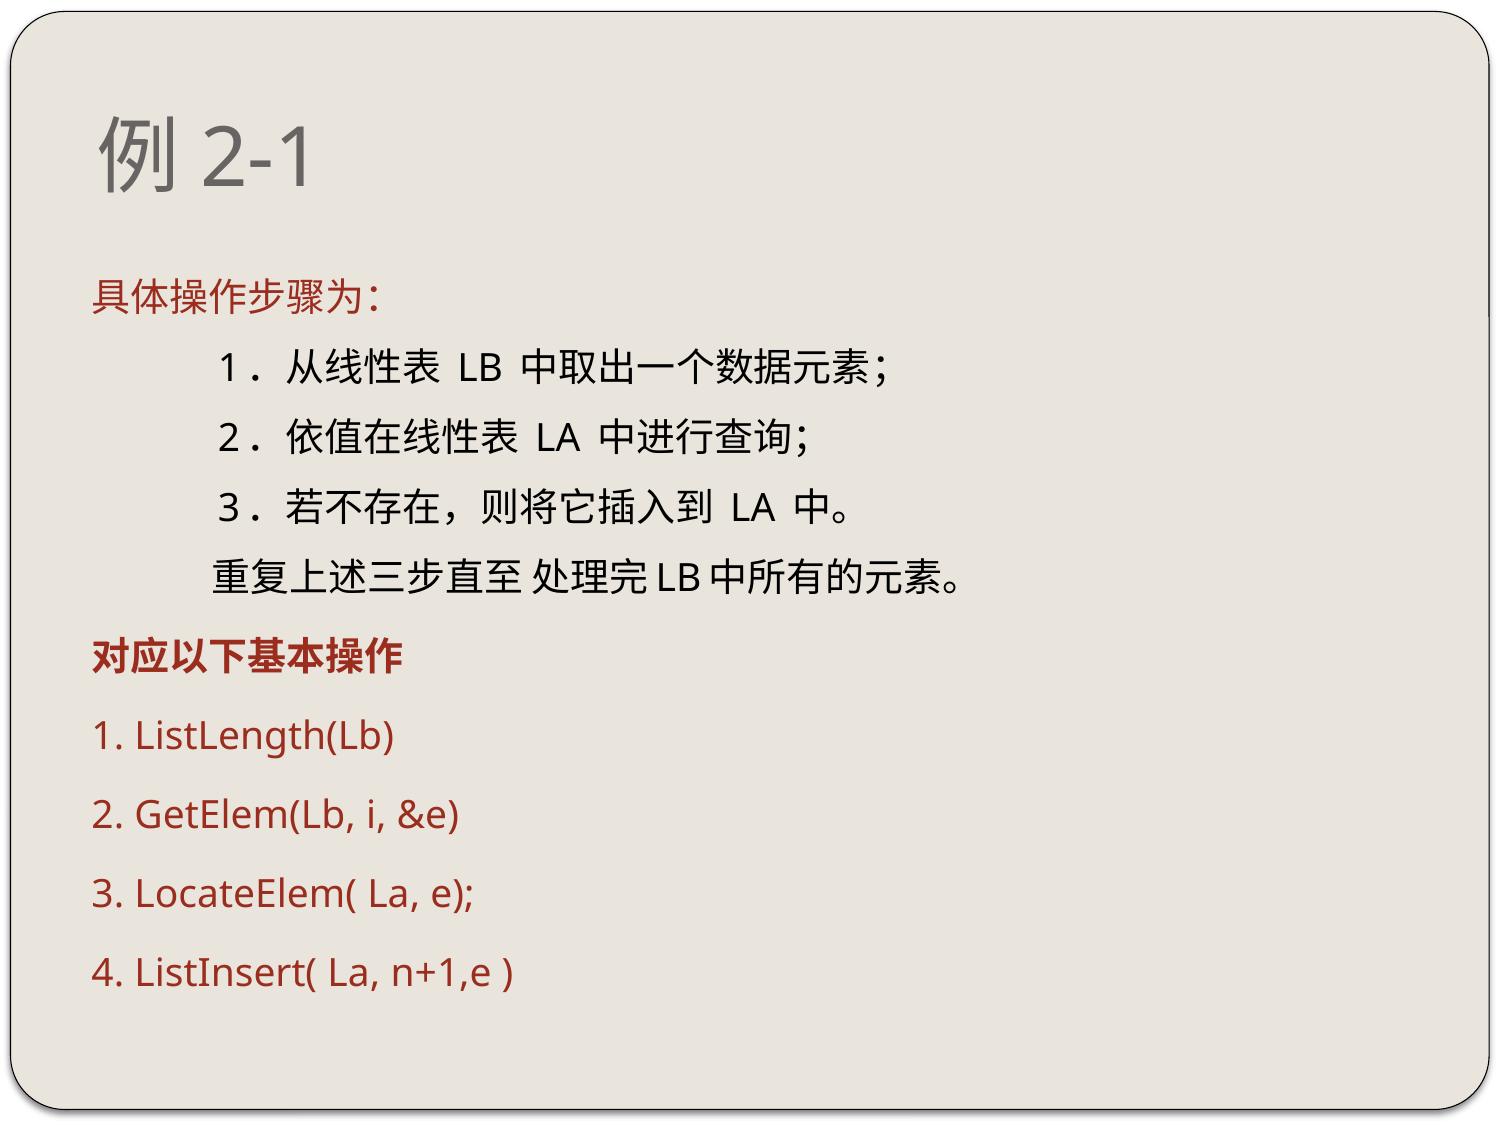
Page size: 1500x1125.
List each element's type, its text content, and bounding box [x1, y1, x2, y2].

text_box 具体操作步骤为： 1．从线性表 LB 中取出一个数据元素； 2．依值在线性表 LA 中进行查询； 3．若不存在，则将它插入到 LA 中。 重复上述三步直至 处理完LB中所有的元素。 对应以下基本操作 1. ListLength(Lb) 2. GetElem(Lb, i, &e) 3. LocateElem( La, e); 4. ListInsert( La, n+1,e ) [76, 241, 1390, 1010]
title 例2-1 [81, 30, 1357, 219]
